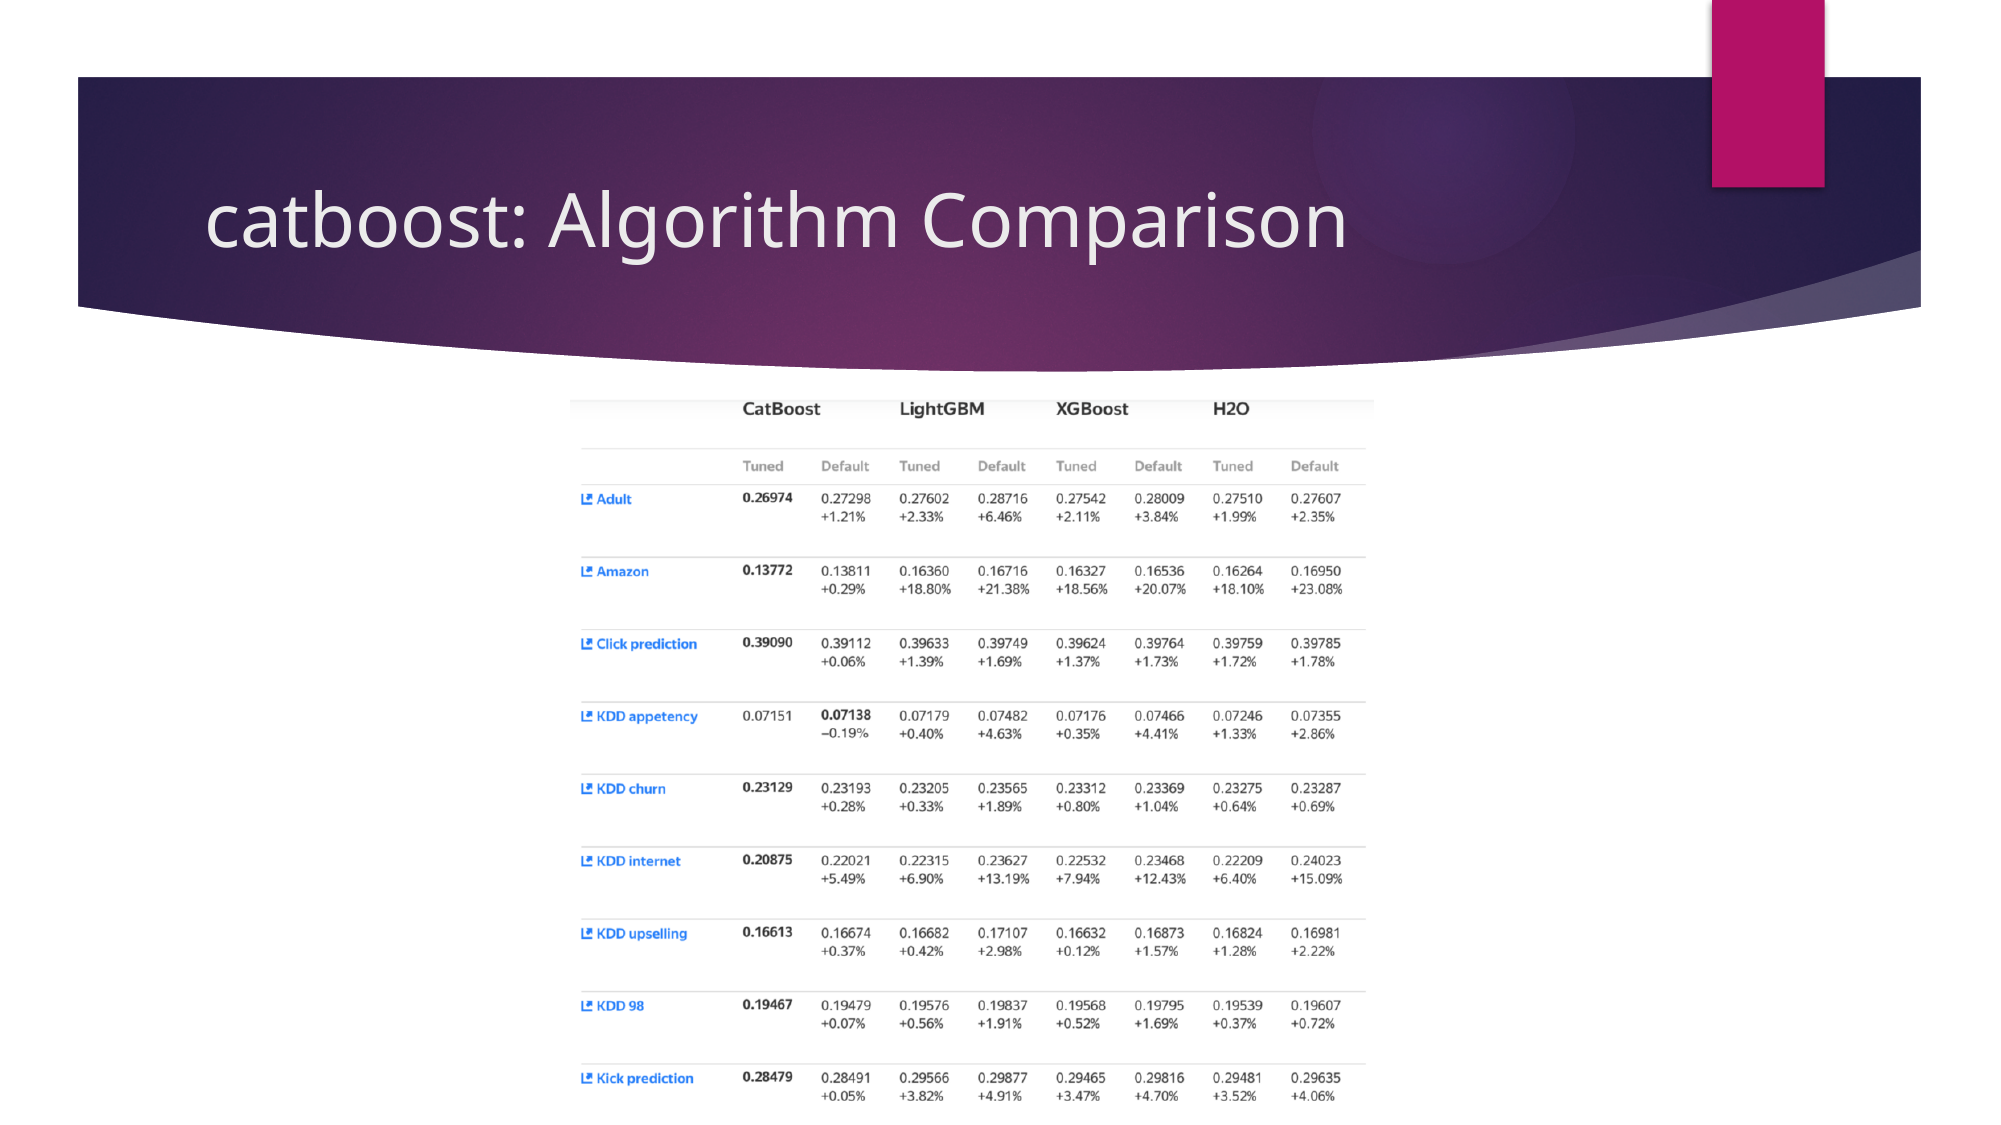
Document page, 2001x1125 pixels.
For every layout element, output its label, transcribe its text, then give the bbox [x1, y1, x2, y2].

title catboost: Algorithm Comparison [189, 159, 1627, 276]
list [569, 398, 1374, 1121]
